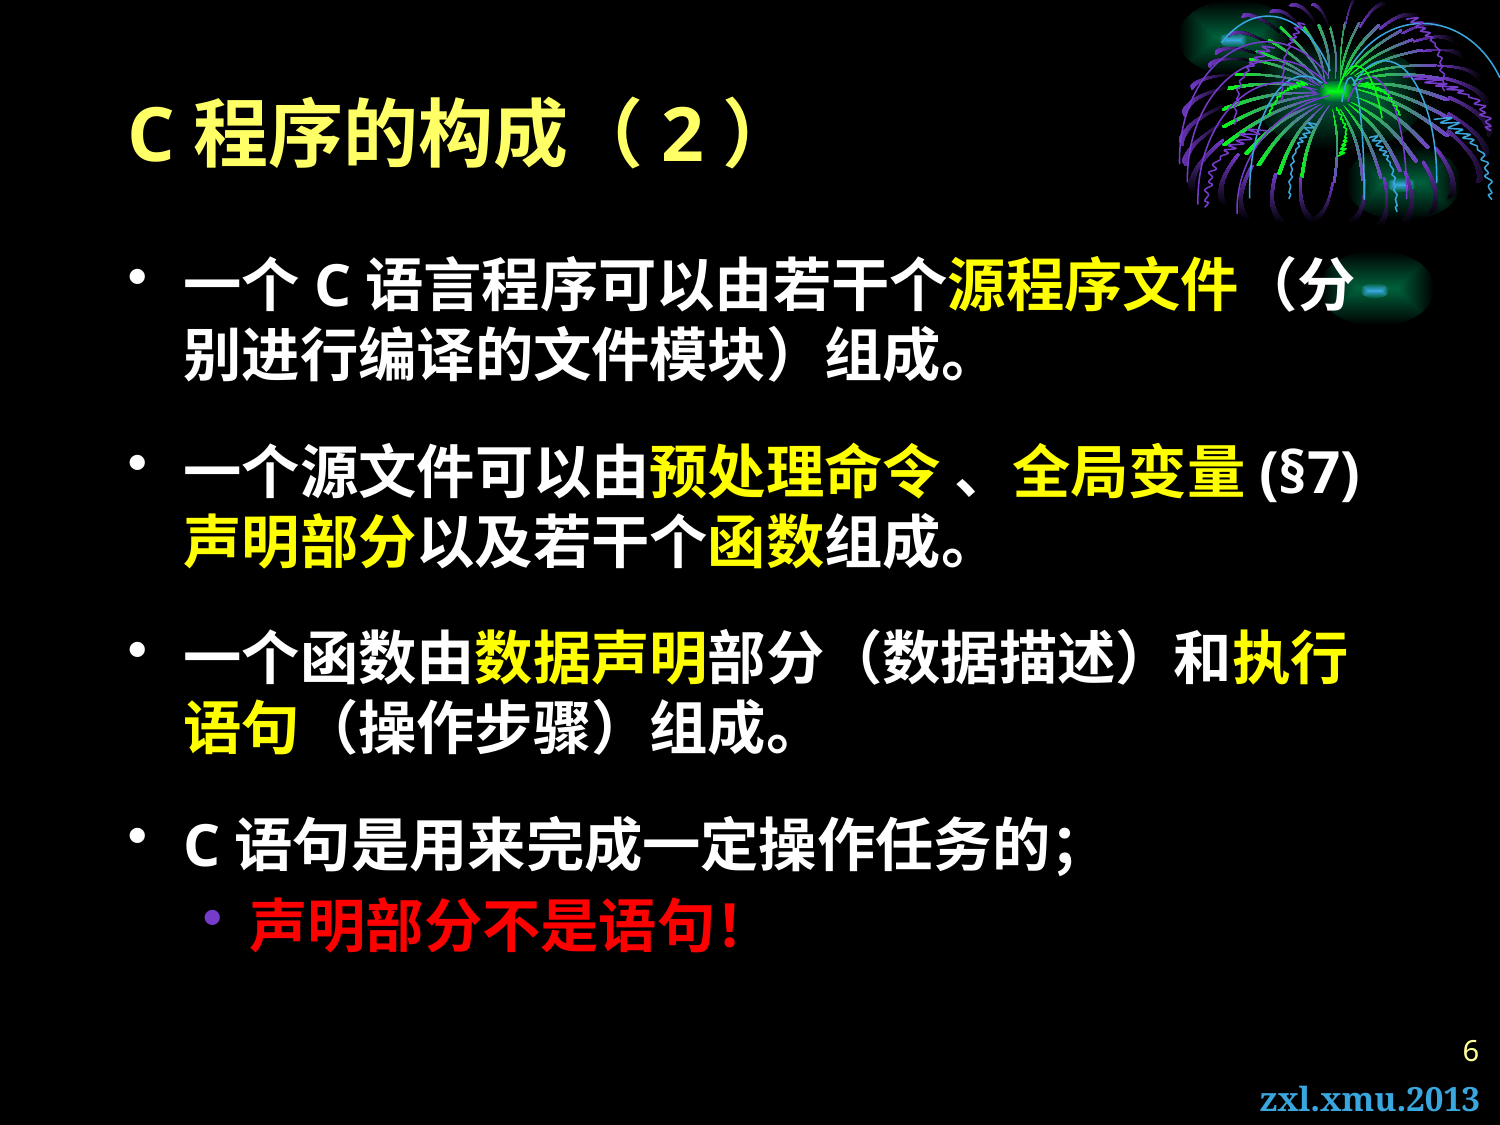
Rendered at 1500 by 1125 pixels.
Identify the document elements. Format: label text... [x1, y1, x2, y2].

title C程序的构成（2） [112, 37, 1388, 225]
list 一个C语言程序可以由若干个源程序文件（分别进行编译的文件模块）组成。 一个源文件可以由预处理命令 、全局变量(§7)声明部分以及若干个函数组成。 一个函数由数据声明部分（数据描述）和执行语句（操作步骤）组成。 C语句是用来完成一定操作任务的； 声明部分不是语句！ [112, 240, 1388, 1016]
slide_number 6 [1181, 1025, 1495, 1100]
